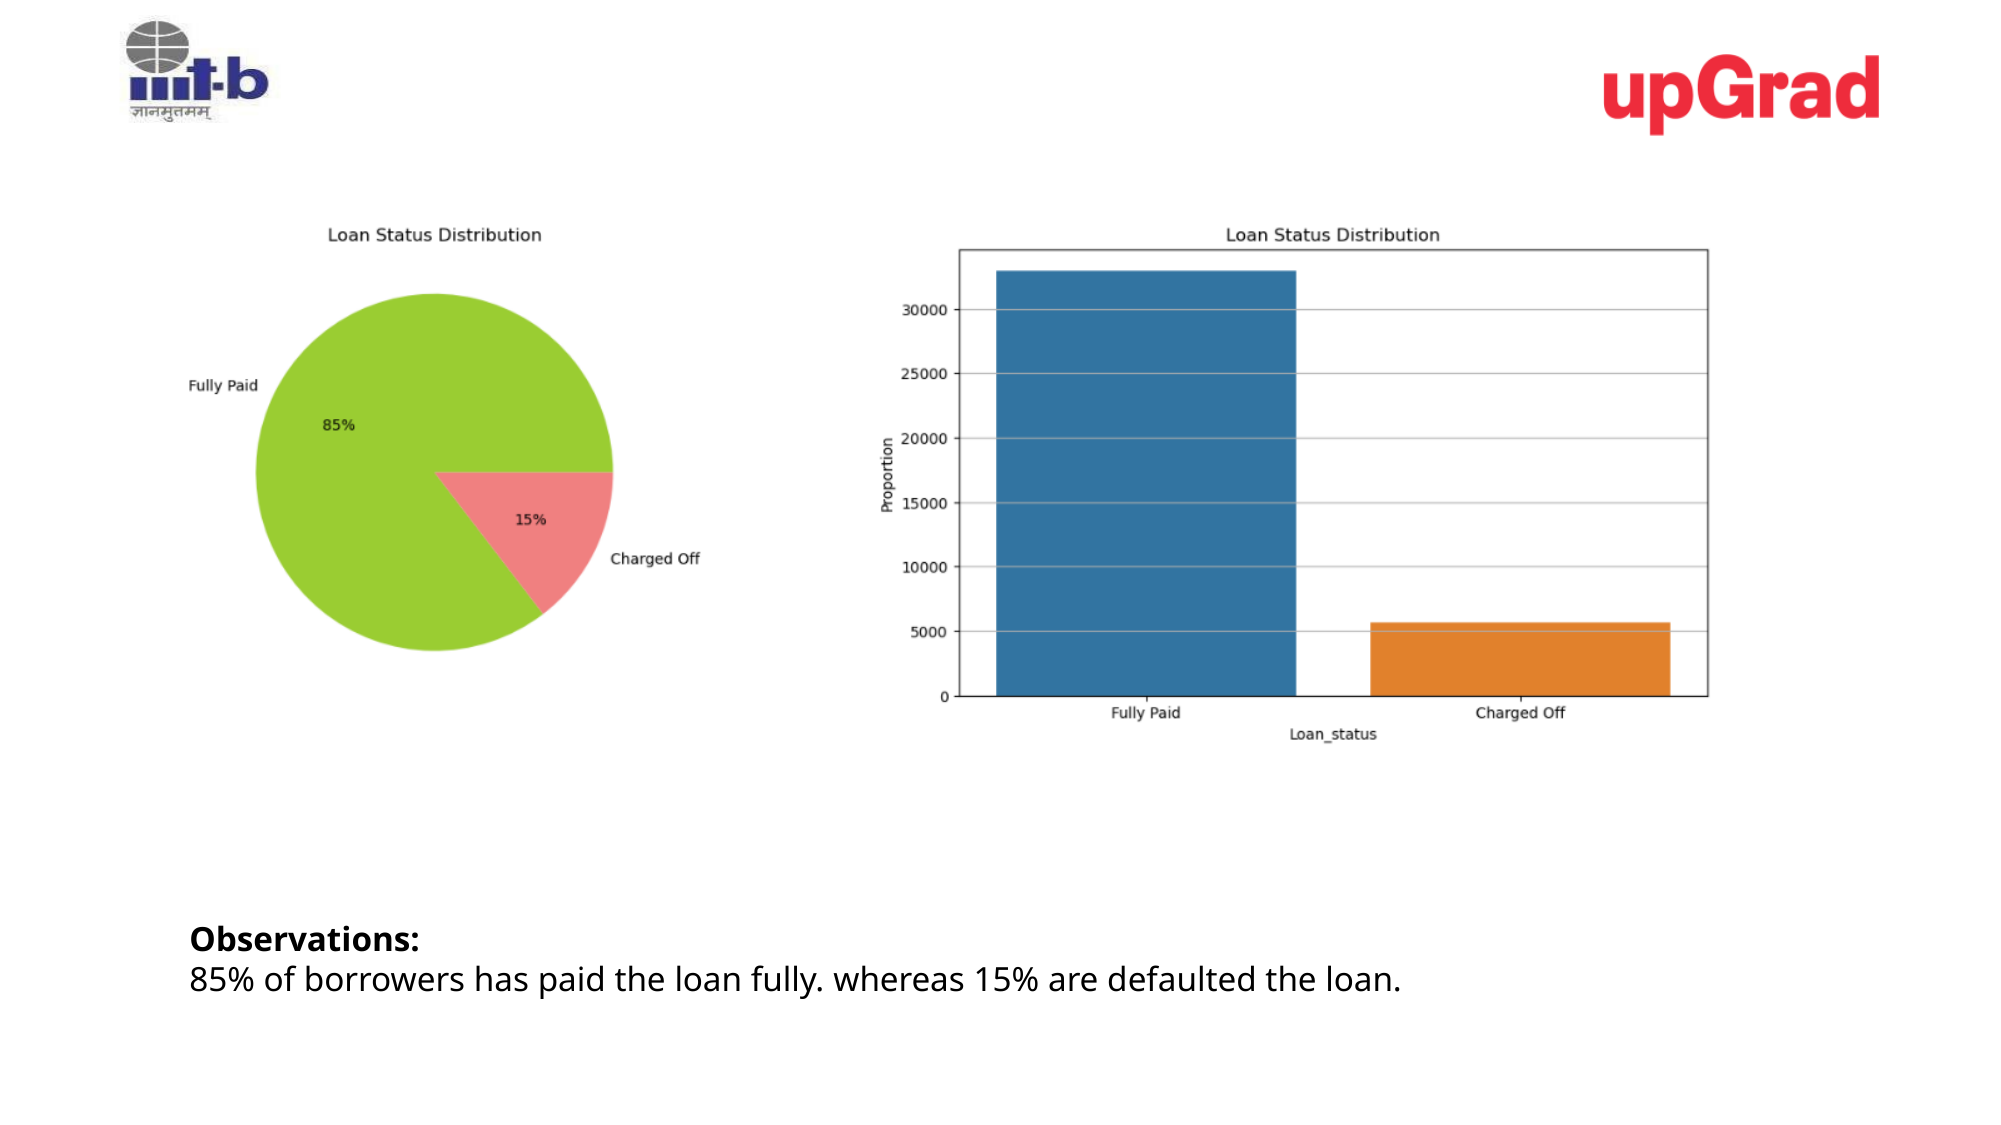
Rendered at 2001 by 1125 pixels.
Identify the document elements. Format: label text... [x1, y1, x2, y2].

text_box Observations: 85% of borrowers has paid the loan fully. whereas 15% are defaulted the loan. [174, 910, 1742, 1005]
text_box [119, 15, 281, 123]
picture [158, 224, 1742, 756]
text_box [1603, 54, 1880, 136]
